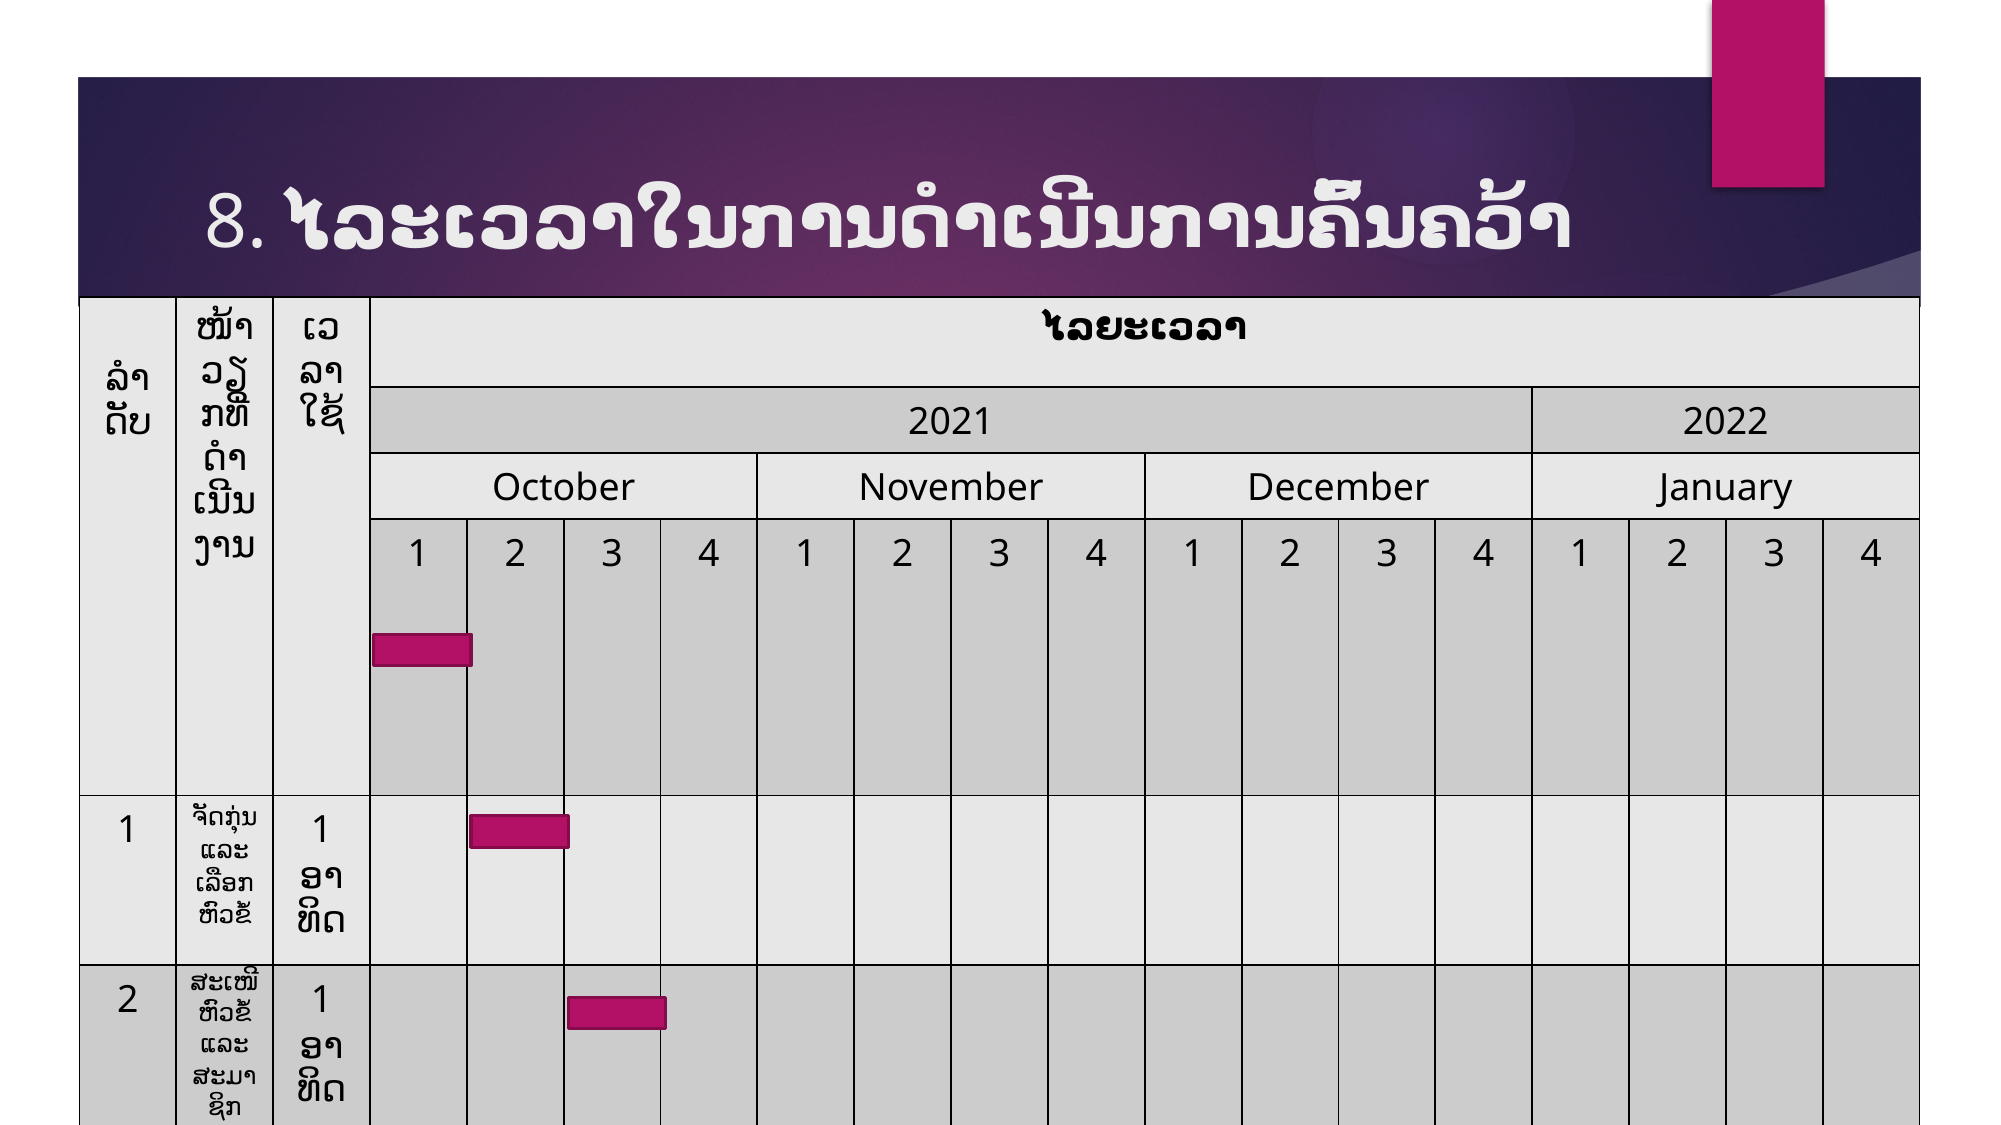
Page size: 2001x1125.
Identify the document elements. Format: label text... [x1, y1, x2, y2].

table_cell 4 [661, 520, 756, 795]
table_cell [1243, 966, 1338, 1125]
table_cell 3 [952, 520, 1047, 795]
table_cell [565, 796, 660, 964]
table_cell 1 [371, 520, 466, 795]
table_cell 2 [468, 520, 563, 795]
table_cell 1 [80, 796, 175, 964]
table_cell [661, 966, 756, 1125]
table_cell 1 [1146, 520, 1241, 795]
table_cell [1727, 796, 1822, 964]
table_header ເວ ລາໃຊ້ [274, 298, 369, 795]
table_cell 3 [1339, 520, 1434, 795]
table_cell 3 [1727, 520, 1822, 795]
table_cell 3 [565, 520, 660, 795]
table_cell [758, 966, 853, 1125]
table_cell [855, 796, 950, 964]
table_cell December [1146, 454, 1531, 518]
table_cell [371, 966, 466, 1125]
table_cell [1533, 796, 1628, 964]
text_box [469, 814, 570, 849]
table_cell [565, 966, 660, 1125]
table_cell [1533, 966, 1628, 1125]
table_cell [855, 966, 950, 1125]
table_cell [1146, 966, 1241, 1125]
table_cell [1049, 796, 1144, 964]
table_cell [1436, 796, 1531, 964]
text_box [372, 633, 473, 667]
table_cell [468, 796, 563, 964]
table_cell 1 [1533, 520, 1628, 795]
table_cell 2022 [1533, 388, 1919, 452]
table_cell [1339, 966, 1434, 1125]
table_cell November [758, 454, 1144, 518]
table_cell 2021 [371, 388, 1531, 452]
table_cell [1049, 966, 1144, 1125]
table_cell [661, 796, 756, 964]
table_cell [1436, 966, 1531, 1125]
table_cell 4 [1824, 520, 1919, 795]
table_cell January [1533, 454, 1919, 518]
table_cell [1727, 966, 1822, 1125]
table_header ໜ້າວຽກທີ່ດຳ ເນີນງານ [177, 298, 272, 795]
table_cell [371, 796, 466, 964]
table_cell [468, 966, 563, 1125]
table_cell 4 [1049, 520, 1144, 795]
table_cell 1 ອາທິດ [274, 966, 369, 1125]
table_cell [1824, 796, 1919, 964]
table_cell [758, 796, 853, 964]
text_box [567, 996, 667, 1030]
table_header ລຳ ດັບ [80, 298, 175, 795]
table_cell 1 [758, 520, 853, 795]
table_cell [1824, 966, 1919, 1125]
table_header ໄລຍະເວລາ [371, 298, 1919, 386]
table_cell [1630, 966, 1725, 1125]
table_cell [1146, 796, 1241, 964]
table_cell [1339, 796, 1434, 964]
title 8. ໄລະເວລາໃນການດຳເນີນການຄົ້ນຄວ້າ [189, 159, 1627, 276]
table_cell 1 ອາທິດ [274, 796, 369, 964]
table_cell 2 [1630, 520, 1725, 795]
table_cell ຈັດກຸ່ນແລະເລືອກຫົວຂໍ້ [177, 796, 272, 964]
table_cell 4 [1436, 520, 1531, 795]
table_cell [1243, 796, 1338, 964]
table_cell ສະເໜີຫົວຂໍ້ແລະສະມາຊິກ [177, 966, 272, 1125]
table_cell [952, 796, 1047, 964]
table_cell 2 [80, 966, 175, 1125]
table_cell 2 [1243, 520, 1338, 795]
table_cell 2 [855, 520, 950, 795]
table_cell [952, 966, 1047, 1125]
table_cell [1630, 796, 1725, 964]
table_cell October [371, 454, 756, 518]
